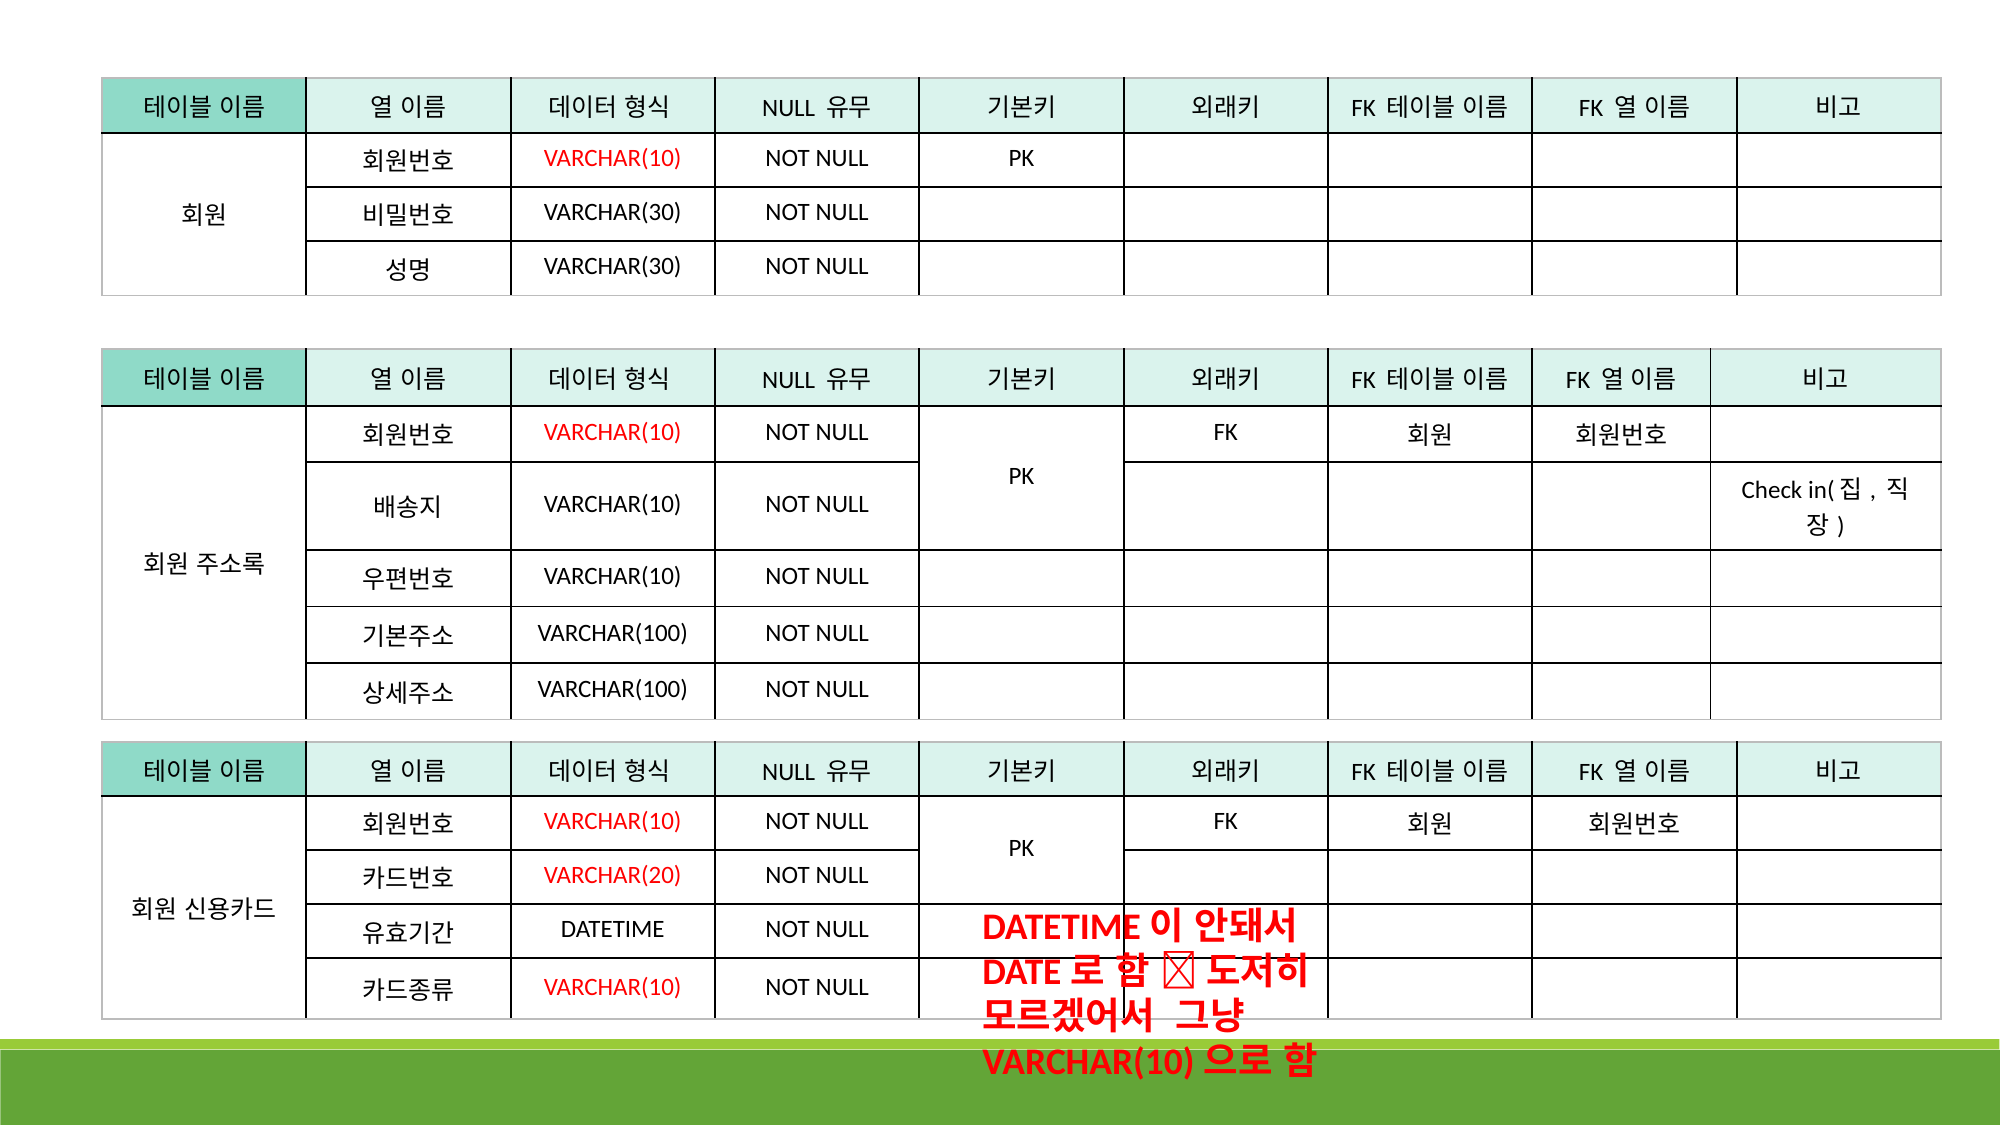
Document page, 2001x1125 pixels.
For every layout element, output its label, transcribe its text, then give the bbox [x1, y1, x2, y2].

table_cell NOT NULL [716, 959, 918, 1018]
table_cell FK [1125, 407, 1327, 461]
table_cell Check in(집, 직장) [1711, 463, 1940, 549]
table_header 비고 [1738, 743, 1940, 795]
table_header FK 테이블 이름 [1329, 350, 1531, 405]
table_cell [1738, 905, 1940, 957]
table_cell NOT NULL [716, 851, 918, 903]
table_header 비고 [1738, 79, 1940, 132]
table_cell [920, 664, 1123, 719]
table_cell VARCHAR(10) [512, 959, 714, 1018]
table_cell [1738, 797, 1940, 849]
table_cell 성명 [307, 242, 510, 295]
table_cell [1738, 959, 1940, 1018]
table_header FK 테이블 이름 [1329, 79, 1531, 132]
table_cell VARCHAR(100) [512, 607, 714, 662]
table_cell 회원 [103, 134, 305, 295]
table_header 기본키 [920, 743, 1123, 795]
table_cell [1533, 134, 1736, 186]
table_cell VARCHAR(10) [512, 407, 714, 461]
table_header 테이블 이름 [103, 743, 305, 795]
table_cell 회원번호 [307, 407, 510, 461]
table_cell [1533, 551, 1710, 606]
table_cell [1352, 959, 1531, 1018]
table_cell [920, 188, 1123, 240]
table_header FK 열 이름 [1533, 743, 1736, 795]
table_cell [1533, 664, 1710, 719]
table_cell NOT NULL [716, 664, 918, 719]
table_header 테이블 이름 [103, 350, 305, 405]
table_cell 회원 신용카드 [103, 797, 305, 1018]
table_header 외래키 [1125, 79, 1327, 132]
table_header 비고 [1711, 350, 1940, 405]
table_cell [1125, 851, 1327, 894]
table_cell [1329, 463, 1531, 549]
table_cell [1329, 551, 1531, 606]
table_cell 유효기간 [307, 905, 510, 957]
table_cell [1533, 905, 1736, 957]
table_cell [1738, 134, 1940, 186]
table_header NULL 유무 [716, 350, 918, 405]
table_cell [1125, 551, 1327, 606]
table_cell [920, 551, 1123, 606]
table_cell 기본주소 [307, 607, 510, 662]
table_cell [1711, 607, 1940, 662]
table_header NULL 유무 [716, 743, 918, 795]
table_cell [1533, 959, 1736, 1018]
text_box DATETIME이 안돼서 DATE로 함  도저히 모르겠어서 그냥 VARCHAR(10)으로 함 [967, 894, 1352, 1090]
table_header 데이터 형식 [512, 743, 714, 795]
table_cell [1125, 664, 1327, 719]
table_cell [1711, 664, 1940, 719]
table_cell VARCHAR(20) [512, 851, 714, 903]
table_cell [1738, 242, 1940, 295]
table_header 외래키 [1125, 350, 1327, 405]
table_cell NOT NULL [716, 607, 918, 662]
table_cell [1738, 188, 1940, 240]
table_cell [1329, 188, 1531, 240]
table_cell [1125, 463, 1327, 549]
table_header 데이터 형식 [512, 350, 714, 405]
table_header FK 열 이름 [1533, 79, 1736, 132]
table_cell 상세주소 [307, 664, 510, 719]
table_cell NOT NULL [716, 551, 918, 606]
table_cell 회원번호 [1533, 407, 1710, 461]
table_cell VARCHAR(30) [512, 188, 714, 240]
table_header NULL 유무 [716, 79, 918, 132]
table_cell [1533, 242, 1736, 295]
table_cell [1125, 188, 1327, 240]
table_header 데이터 형식 [512, 79, 714, 132]
table_cell PK [920, 407, 1123, 549]
table_cell 회원번호 [1533, 797, 1736, 849]
table_cell PK [920, 797, 1123, 903]
table_cell NOT NULL [716, 134, 918, 186]
table_cell [1533, 188, 1736, 240]
table_cell [1329, 607, 1531, 662]
table_cell [1533, 463, 1710, 549]
table_cell [1533, 607, 1710, 662]
table_cell [1125, 607, 1327, 662]
table_cell [920, 607, 1123, 662]
table_header 열 이름 [307, 79, 510, 132]
table_cell [1711, 551, 1940, 606]
table_cell VARCHAR(30) [512, 242, 714, 295]
table_cell 우편번호 [307, 551, 510, 606]
table_cell 배송지 [307, 463, 510, 549]
table_cell [920, 959, 967, 1018]
table_cell NOT NULL [716, 797, 918, 849]
table_cell VARCHAR(10) [512, 463, 714, 549]
table_header 테이블 이름 [103, 79, 305, 132]
table_cell [1533, 851, 1736, 903]
table_cell VARCHAR(10) [512, 797, 714, 849]
table_header FK 테이블 이름 [1329, 743, 1531, 795]
table_cell [1711, 407, 1940, 461]
table_cell NOT NULL [716, 905, 918, 957]
table_cell [1329, 242, 1531, 295]
table_cell [1329, 851, 1531, 903]
table_header 열 이름 [307, 350, 510, 405]
table_cell DATETIME [512, 905, 714, 957]
table_cell FK [1125, 797, 1327, 849]
table_cell VARCHAR(100) [512, 664, 714, 719]
table_header FK 열 이름 [1533, 350, 1710, 405]
table_cell [1329, 134, 1531, 186]
table_cell 회원 [1329, 407, 1531, 461]
table_cell 카드번호 [307, 851, 510, 903]
table_cell NOT NULL [716, 242, 918, 295]
table_cell 회원번호 [307, 134, 510, 186]
table_cell 회원 주소록 [103, 407, 305, 719]
table_cell 비밀번호 [307, 188, 510, 240]
table_cell [1738, 851, 1940, 903]
table_cell VARCHAR(10) [512, 134, 714, 186]
table_cell 회원 [1329, 797, 1531, 849]
table_cell VARCHAR(10) [512, 551, 714, 606]
table_cell PK [920, 134, 1123, 186]
table_cell NOT NULL [716, 463, 918, 549]
table_header 기본키 [920, 79, 1123, 132]
table_cell [1125, 134, 1327, 186]
table_header 외래키 [1125, 743, 1327, 795]
table_cell [920, 905, 967, 957]
table_cell [1125, 242, 1327, 295]
table_cell 카드종류 [307, 959, 510, 1018]
table_header 열 이름 [307, 743, 510, 795]
table_header 기본키 [920, 350, 1123, 405]
table_cell NOT NULL [716, 407, 918, 461]
table_cell [920, 242, 1123, 295]
table_cell [1352, 905, 1531, 957]
table_cell NOT NULL [716, 188, 918, 240]
table_cell 회원번호 [307, 797, 510, 849]
table_cell [1329, 664, 1531, 719]
